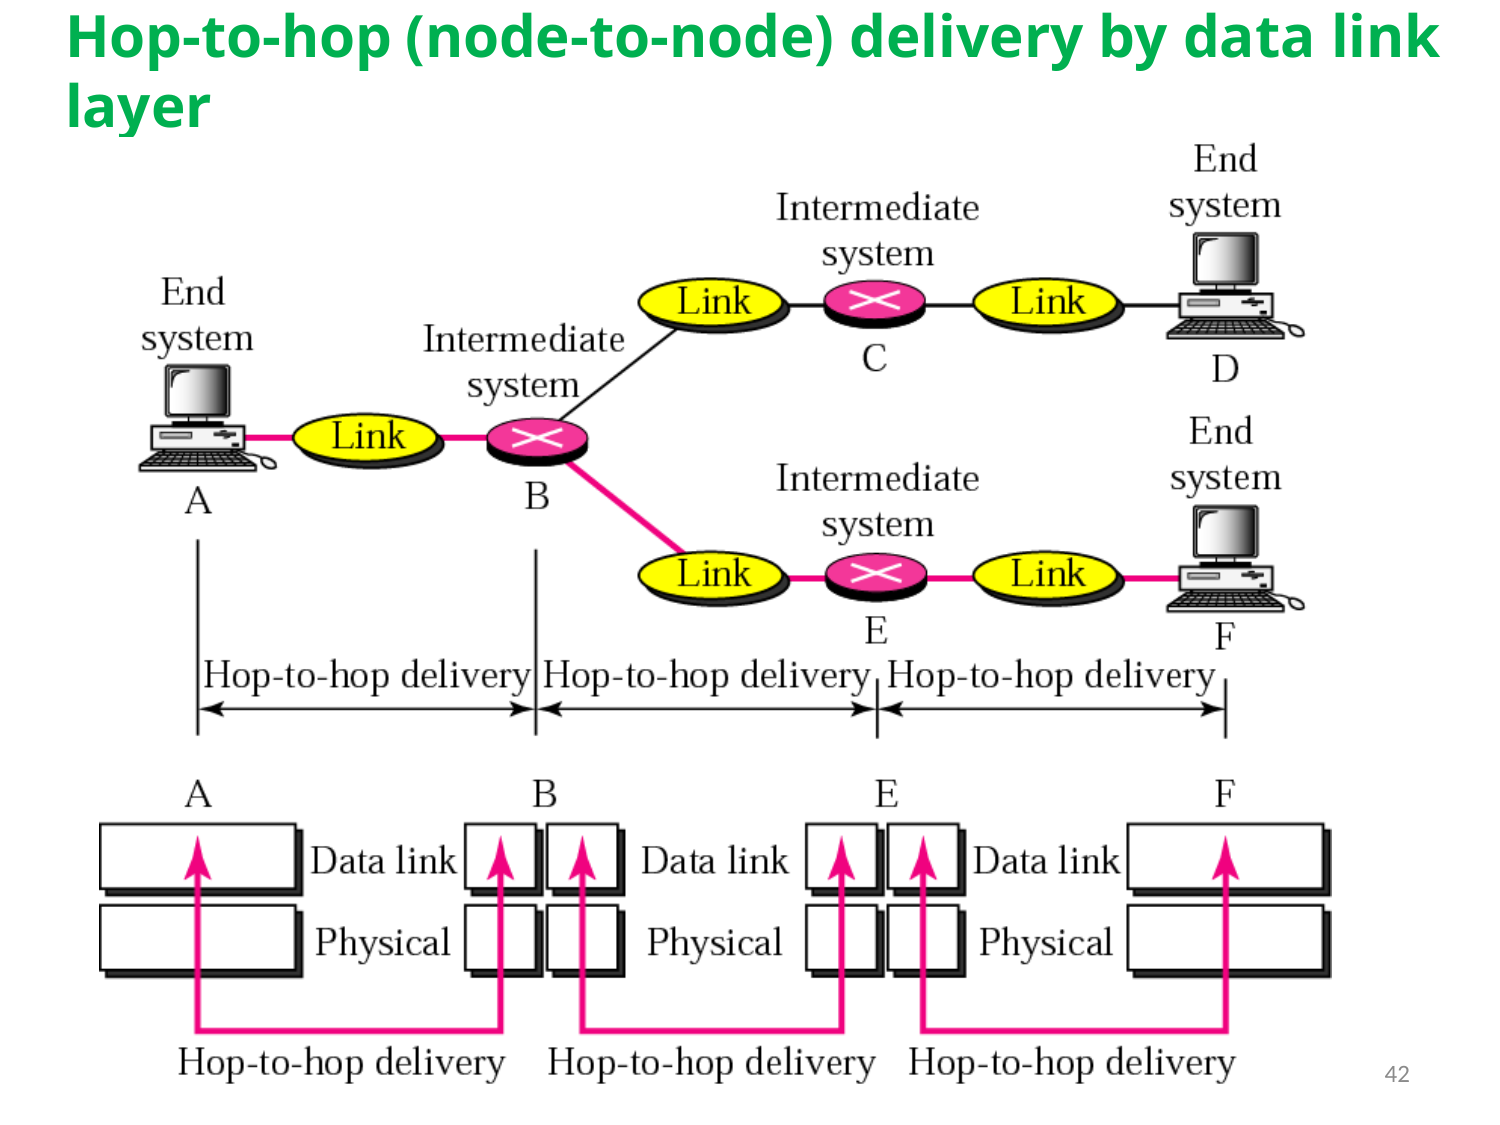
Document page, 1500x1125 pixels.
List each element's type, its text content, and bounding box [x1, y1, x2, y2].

title Hop-to-hop (node-to-node) delivery by data link layer [49, 0, 1476, 138]
slide_number 42 [1074, 1042, 1425, 1103]
picture [99, 137, 1333, 1088]
